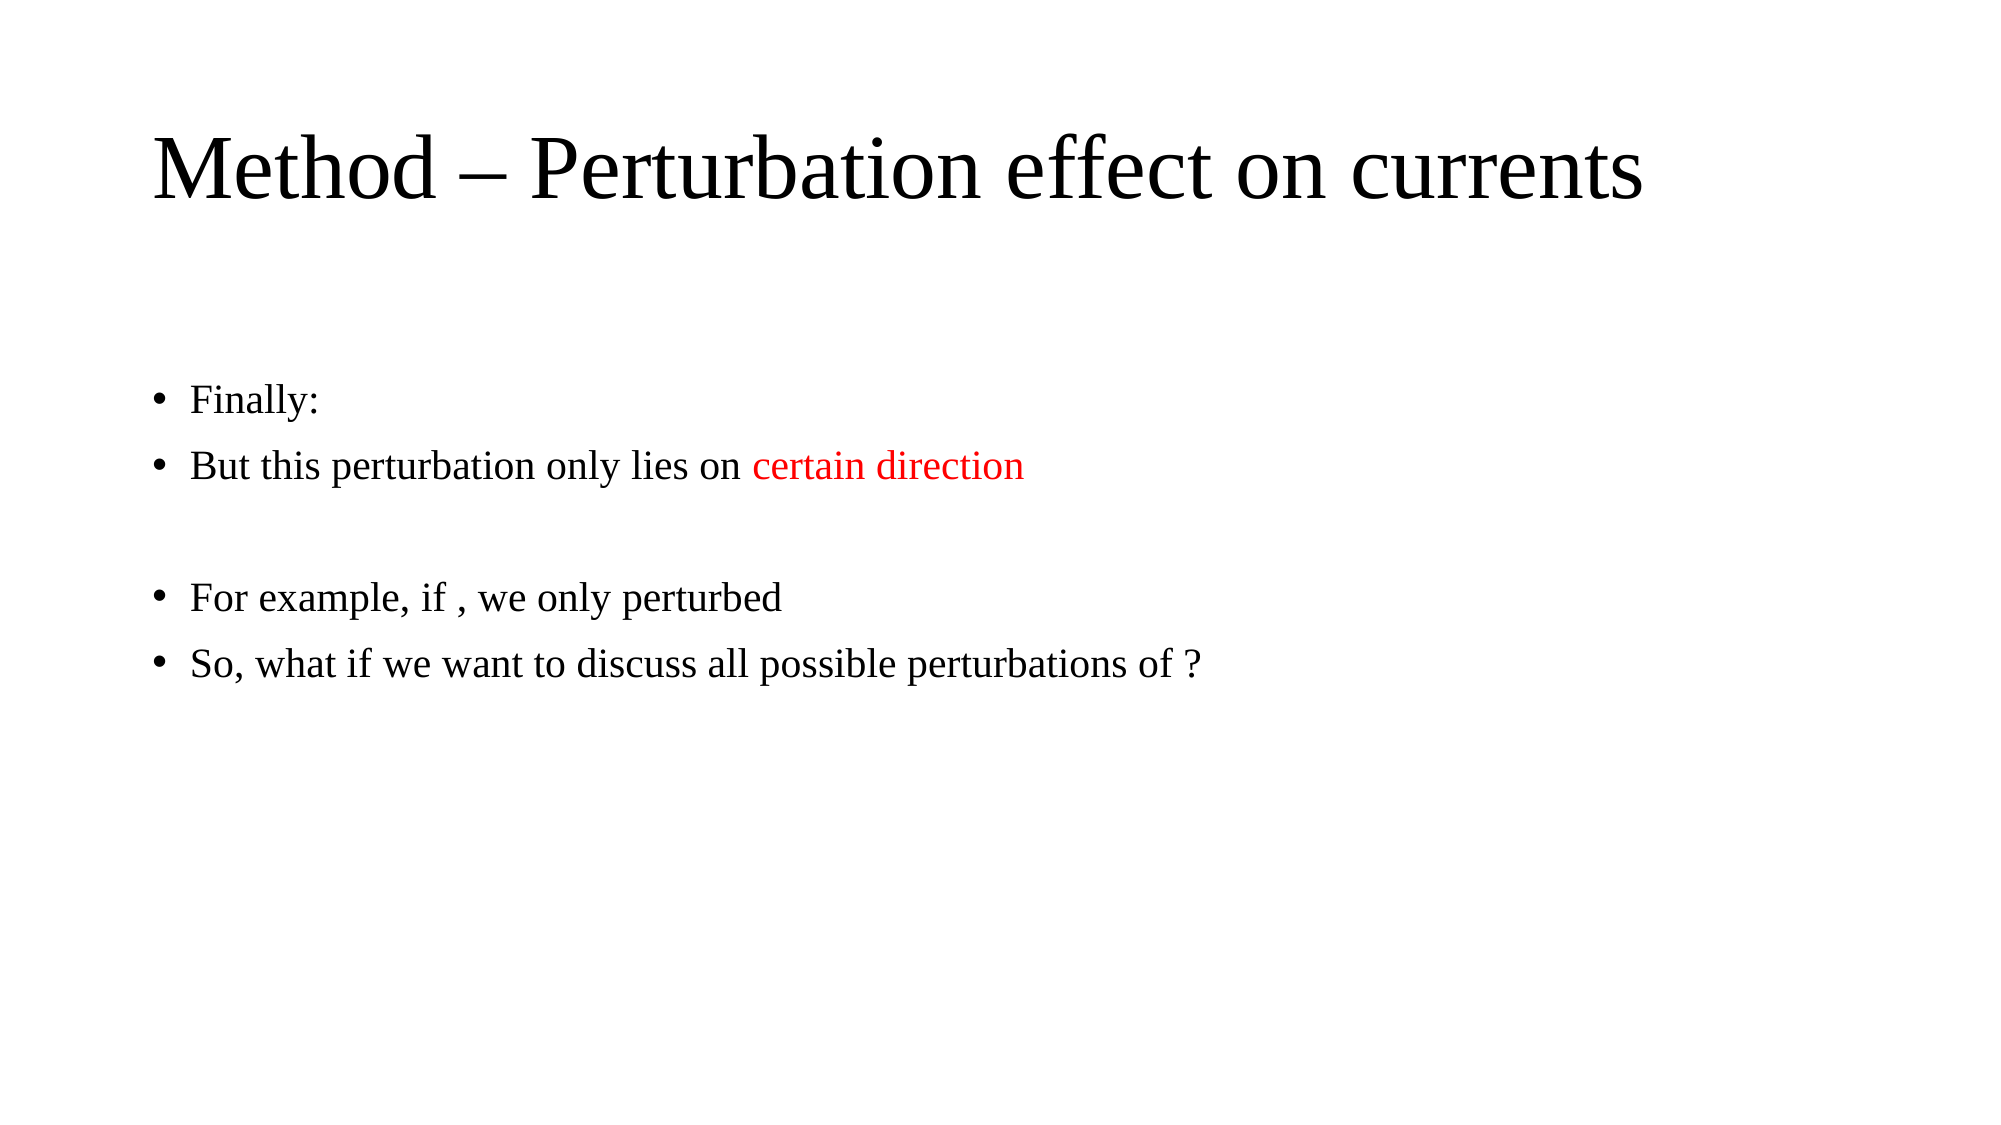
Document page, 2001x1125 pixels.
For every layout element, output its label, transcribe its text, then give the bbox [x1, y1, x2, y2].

title Method – Perturbation effect on currents [137, 59, 1863, 278]
